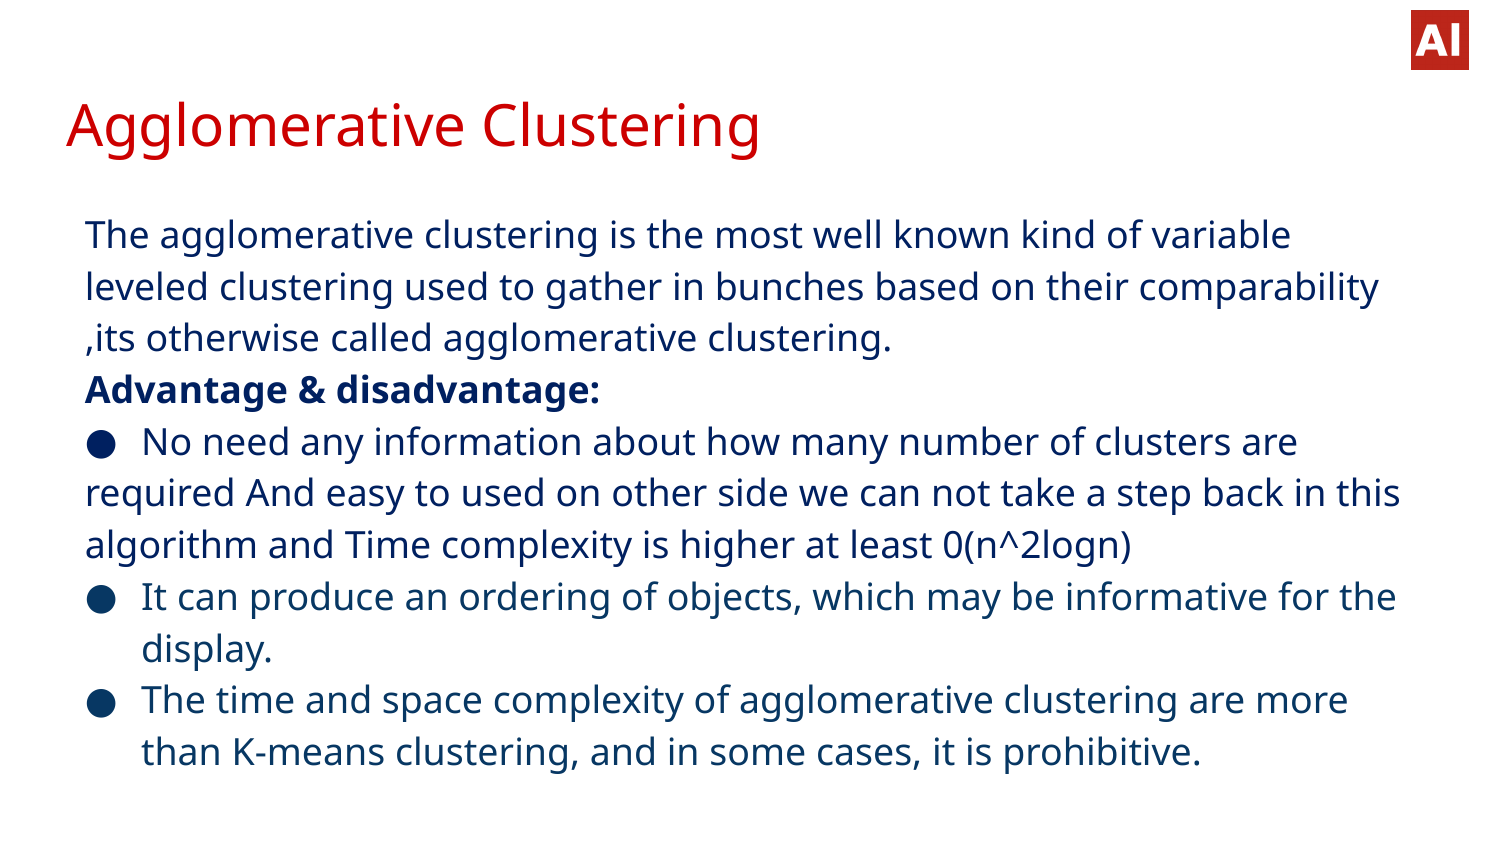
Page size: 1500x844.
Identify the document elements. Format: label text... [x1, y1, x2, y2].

list The agglomerative clustering is the most well known kind of variable leveled clustering used to gather in bunches based on their comparability ,its otherwise called agglomerative clustering. Advantage & disadvantage: No need any information about how many number of clusters are required And easy to used on other side we can not take a step back in this algorithm and Time complexity is higher at least 0(n^2logn) It can produce an ordering of objects, which may be informative for the display. The time and space complexity of agglomerative clustering are more than K-means clustering, and in some cases, it is prohibitive. [51, 189, 1449, 792]
title Agglomerative Clustering [51, 72, 1449, 167]
picture [1411, 10, 1469, 70]
